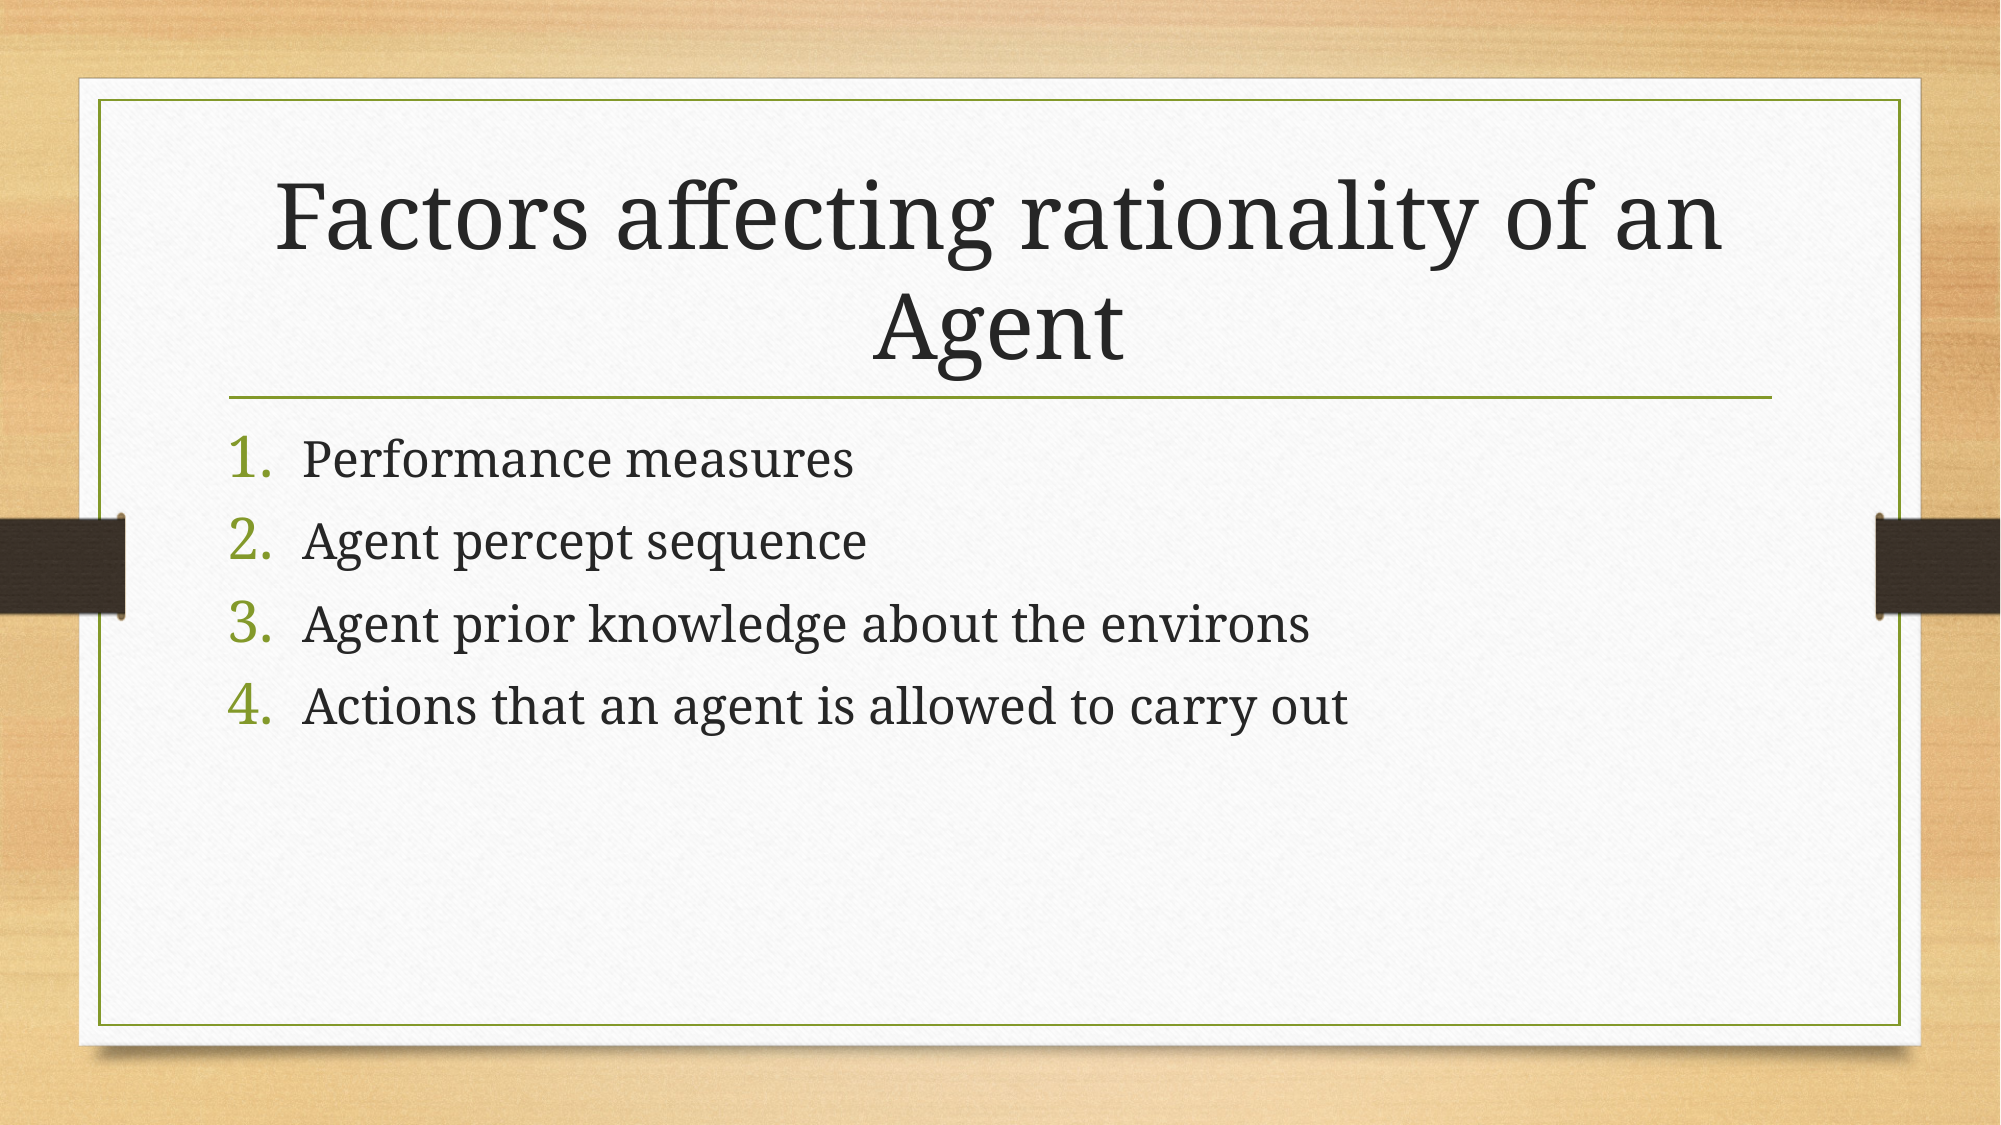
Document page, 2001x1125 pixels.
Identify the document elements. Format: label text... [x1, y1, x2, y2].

list Performance measures Agent percept sequence Agent prior knowledge about the environs Actions that an agent is allowed to carry out [212, 419, 1788, 964]
title Factors affecting rationality of an Agent [212, 161, 1788, 375]
picture [0, 0, 2001, 1125]
